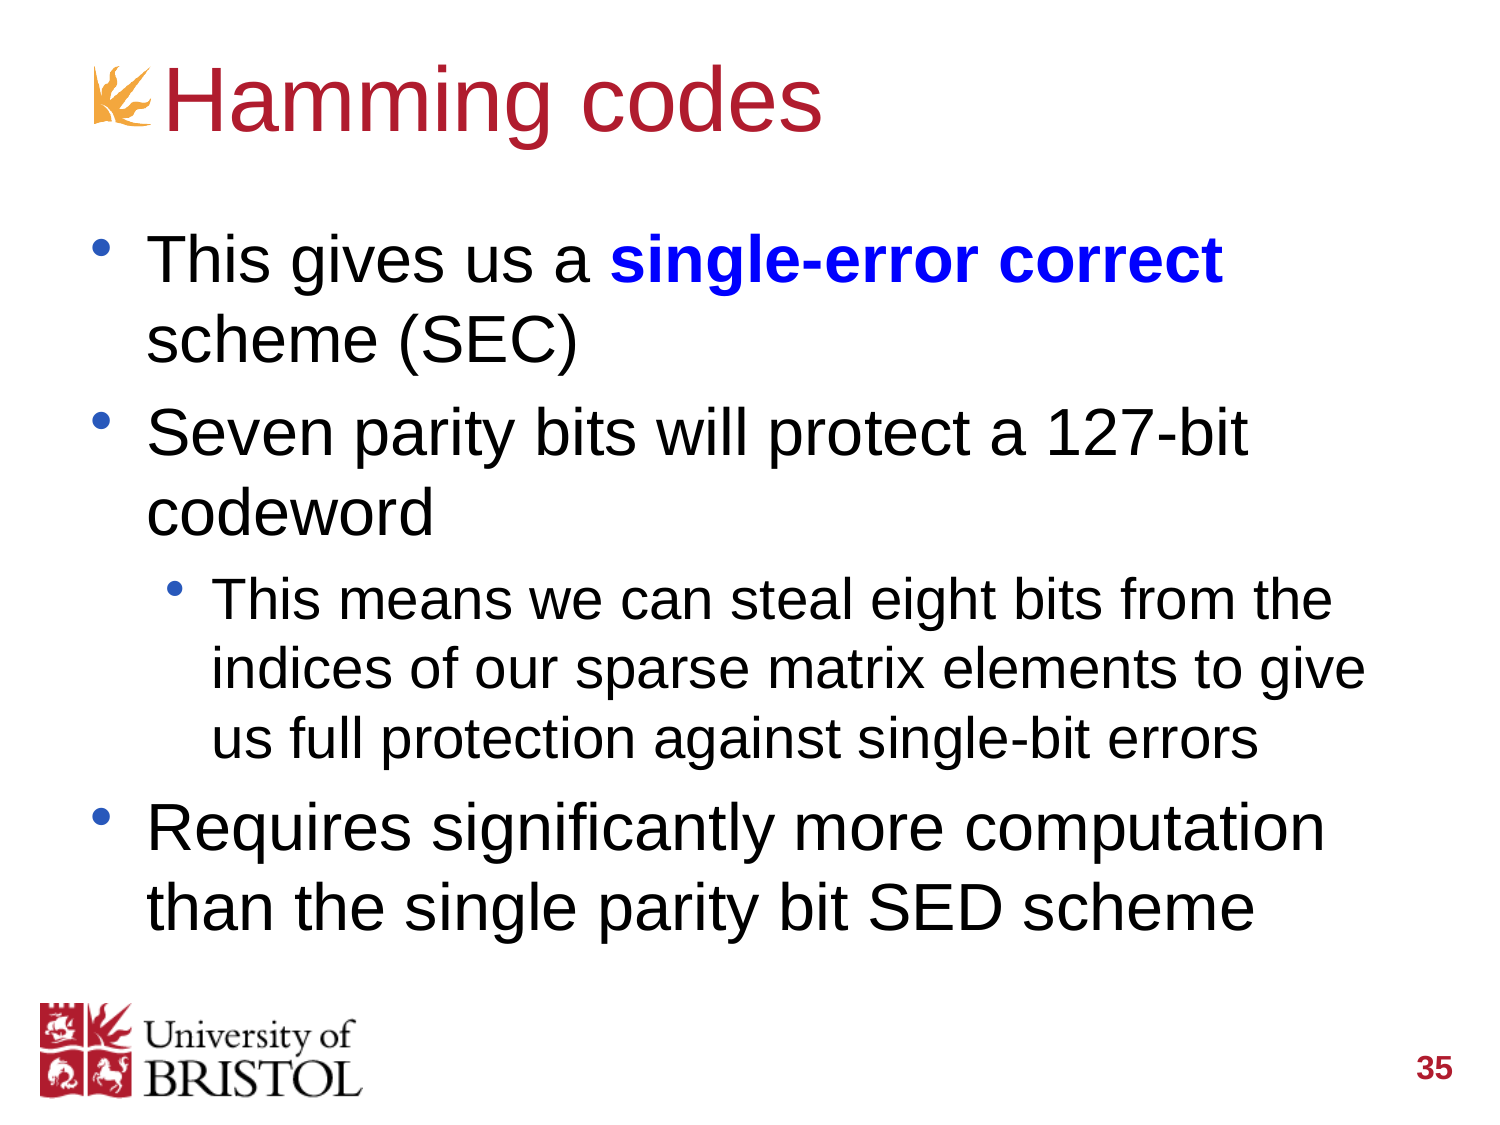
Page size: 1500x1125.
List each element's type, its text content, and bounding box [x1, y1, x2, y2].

picture [90, 62, 157, 128]
slide_number 35 [1353, 1027, 1469, 1106]
title Hamming codes [75, 1, 1425, 189]
list This gives us a single-error correct scheme (SEC) Seven parity bits will protect a 127-bit codeword This means we can steal eight bits from the indices of our sparse matrix elements to give us full protection against single-bit errors Requires significantly more computation than the single parity bit SED scheme [75, 208, 1425, 998]
picture [40, 1003, 363, 1099]
